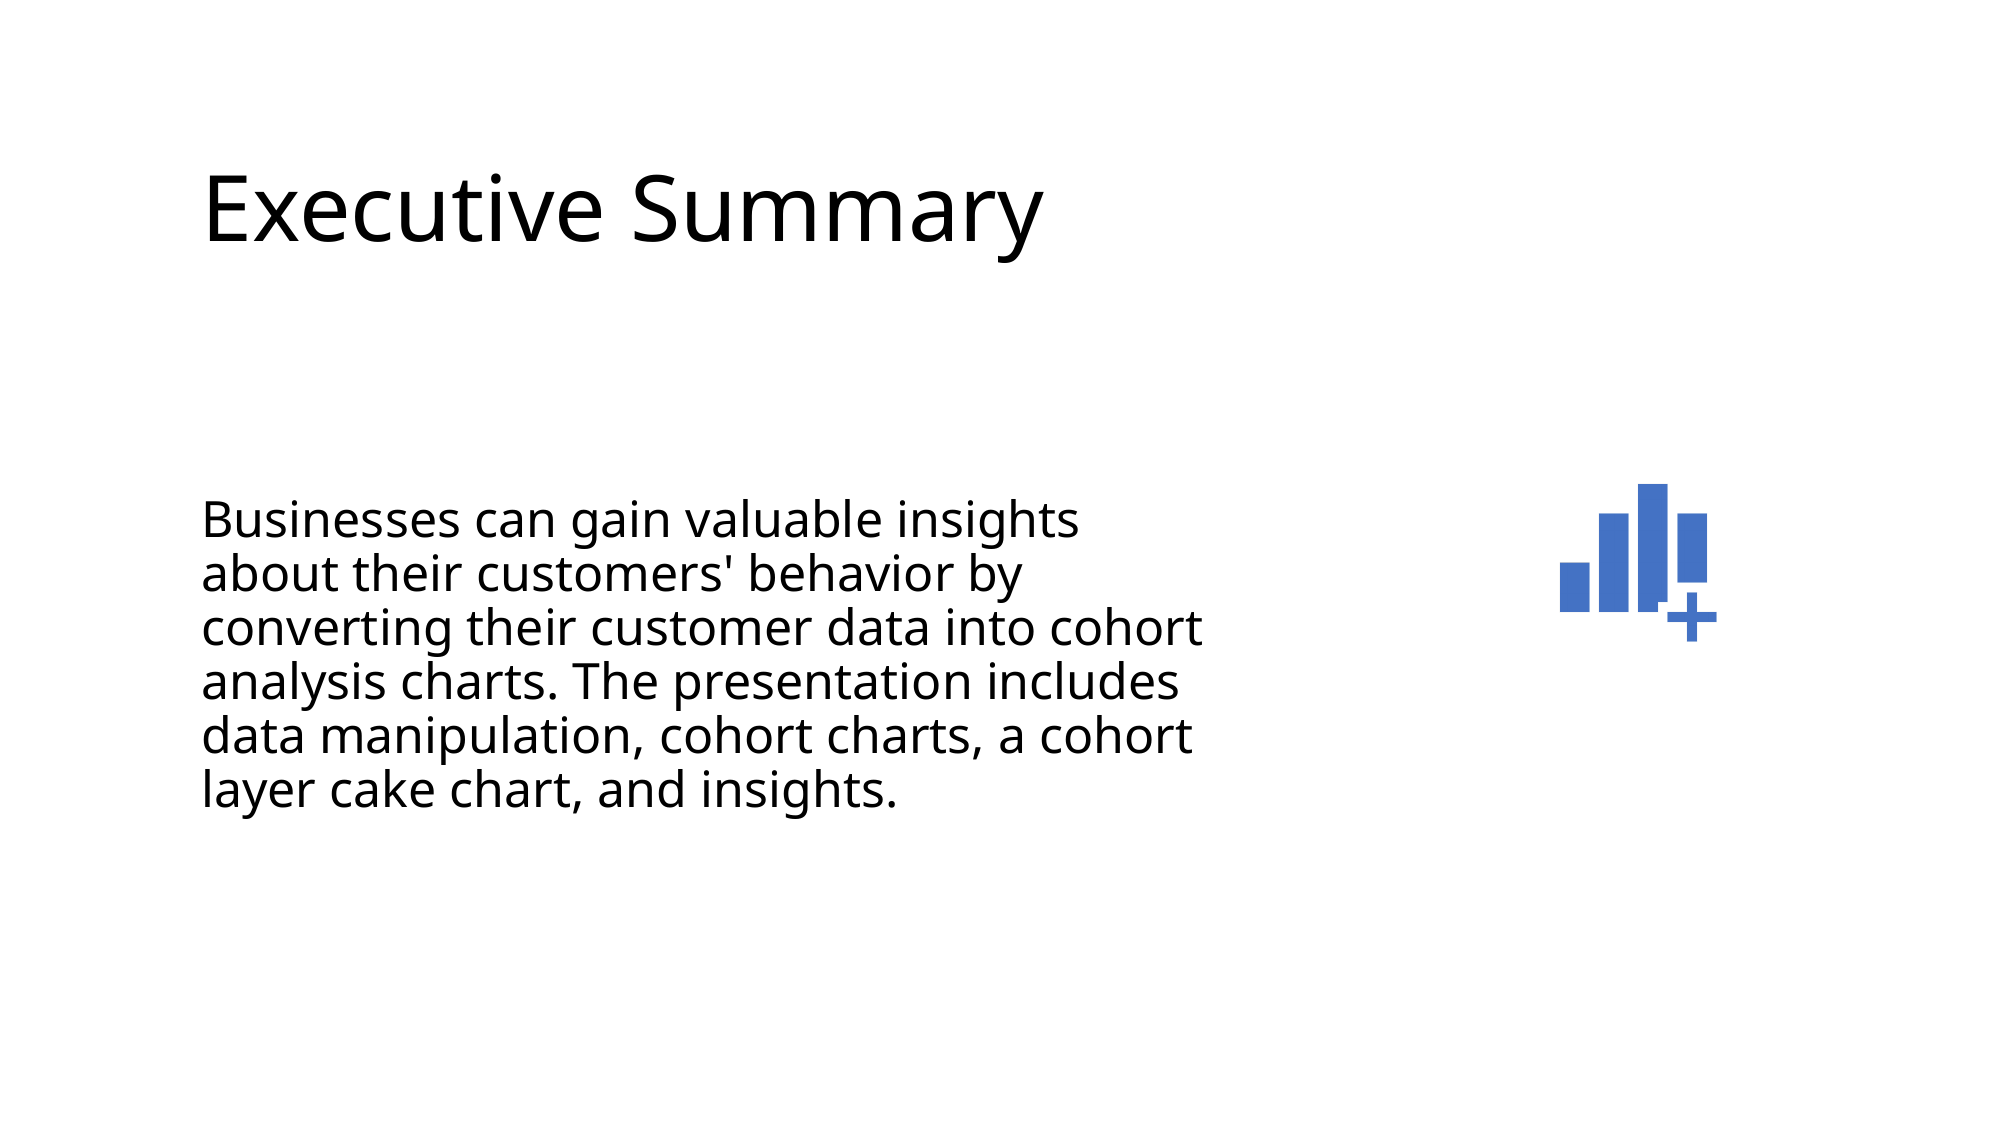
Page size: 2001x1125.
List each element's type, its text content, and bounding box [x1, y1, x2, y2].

picture [1544, 468, 1732, 657]
title Executive Summary [186, 102, 1413, 321]
list Businesses can gain valuable insights about their customers' behavior by converting their customer data into cohort analysis charts. The presentation includes data manipulation, cohort charts, a cohort layer cake chart, and insights. [186, 373, 1248, 940]
